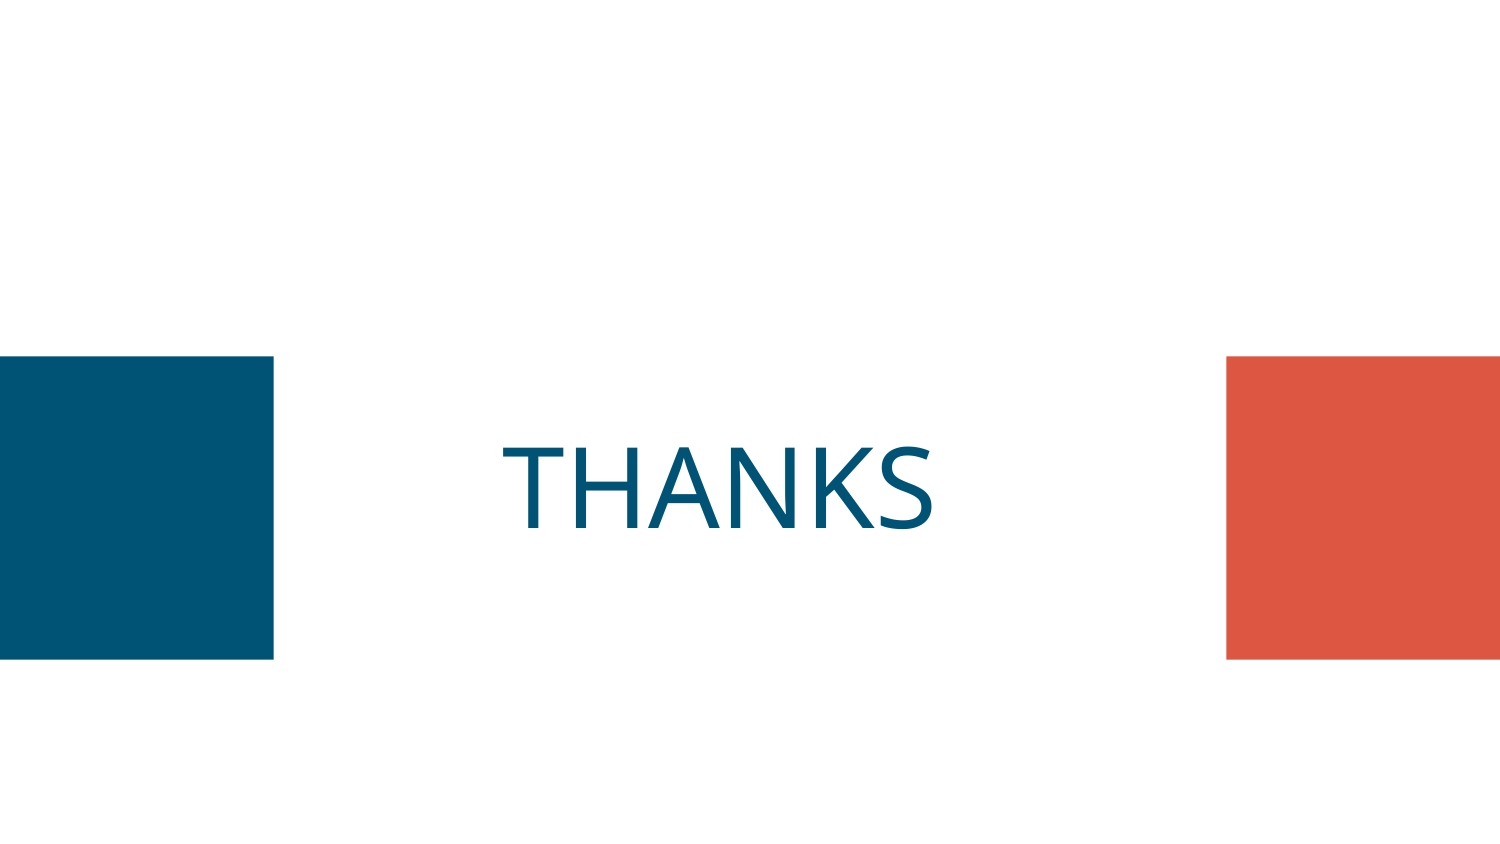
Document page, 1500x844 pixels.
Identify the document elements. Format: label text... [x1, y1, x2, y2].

title THANKS [291, 451, 1149, 516]
